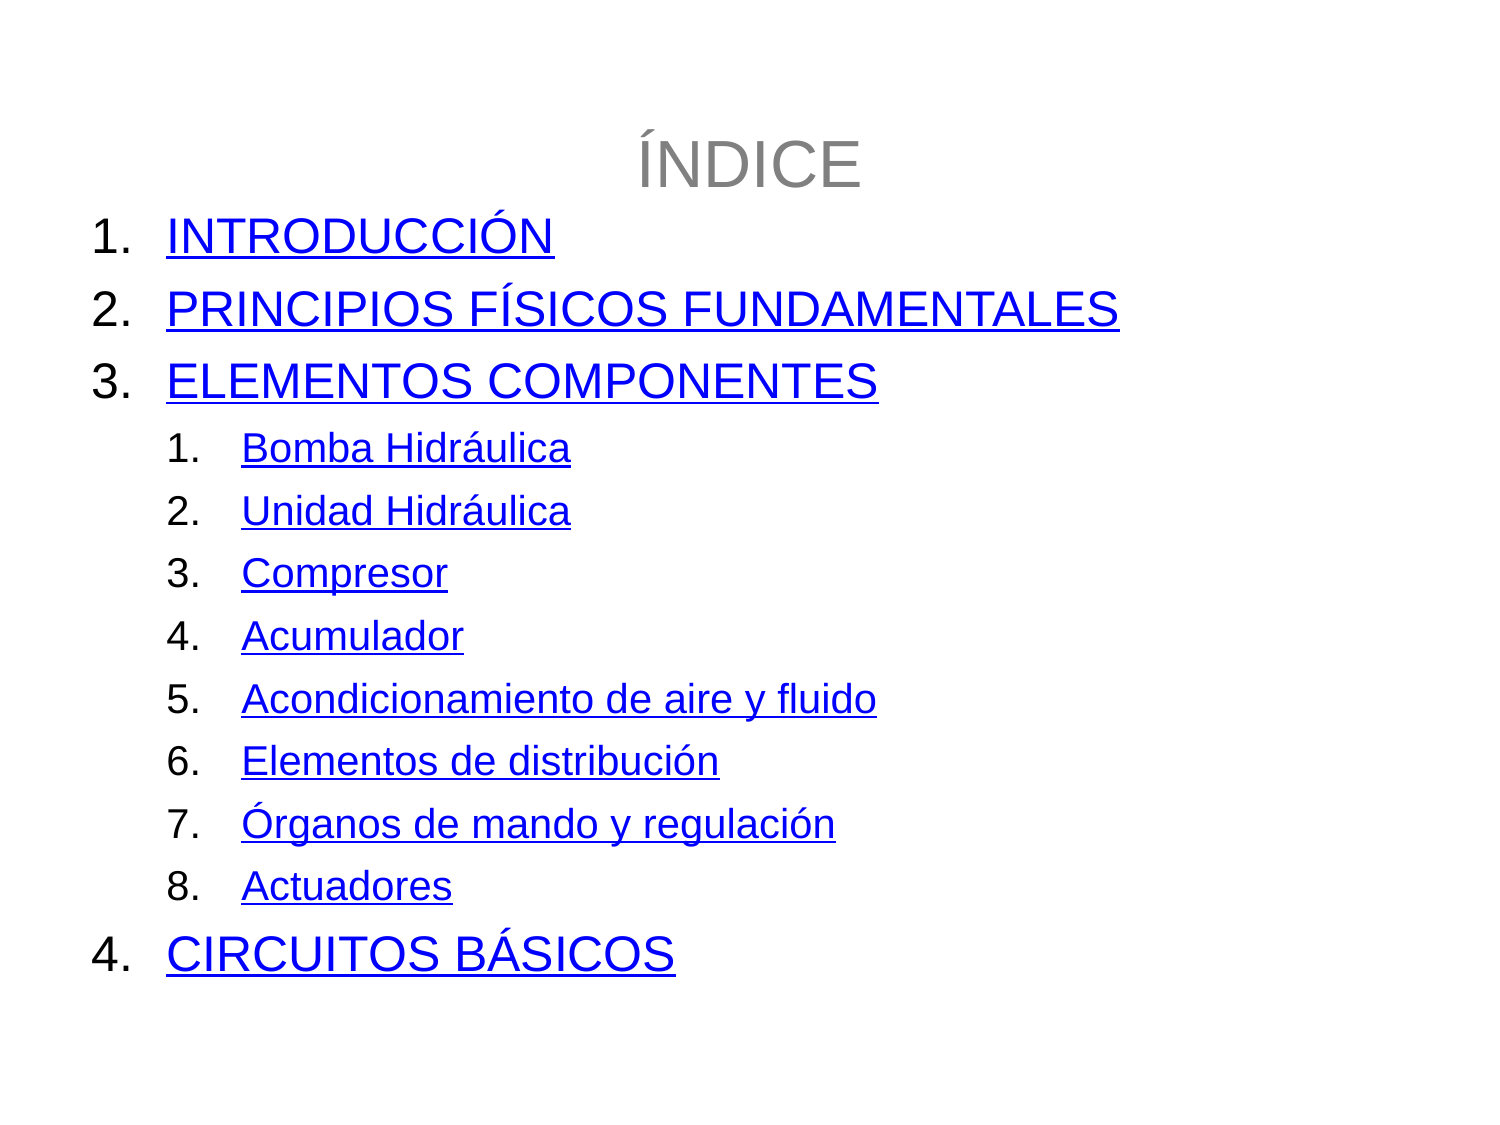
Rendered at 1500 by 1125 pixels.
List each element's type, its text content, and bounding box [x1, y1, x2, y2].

text_box ÍNDICE [289, 113, 1211, 209]
text_box INTRODUCCIÓN PRINCIPIOS FÍSICOS FUNDAMENTALES ELEMENTOS COMPONENTES Bomba Hidráulica Unidad Hidráulica Compresor Acumulador Acondicionamiento de aire y fluido Elementos de distribución Órganos de mando y regulación Actuadores CIRCUITOS BÁSICOS [76, 196, 1471, 989]
